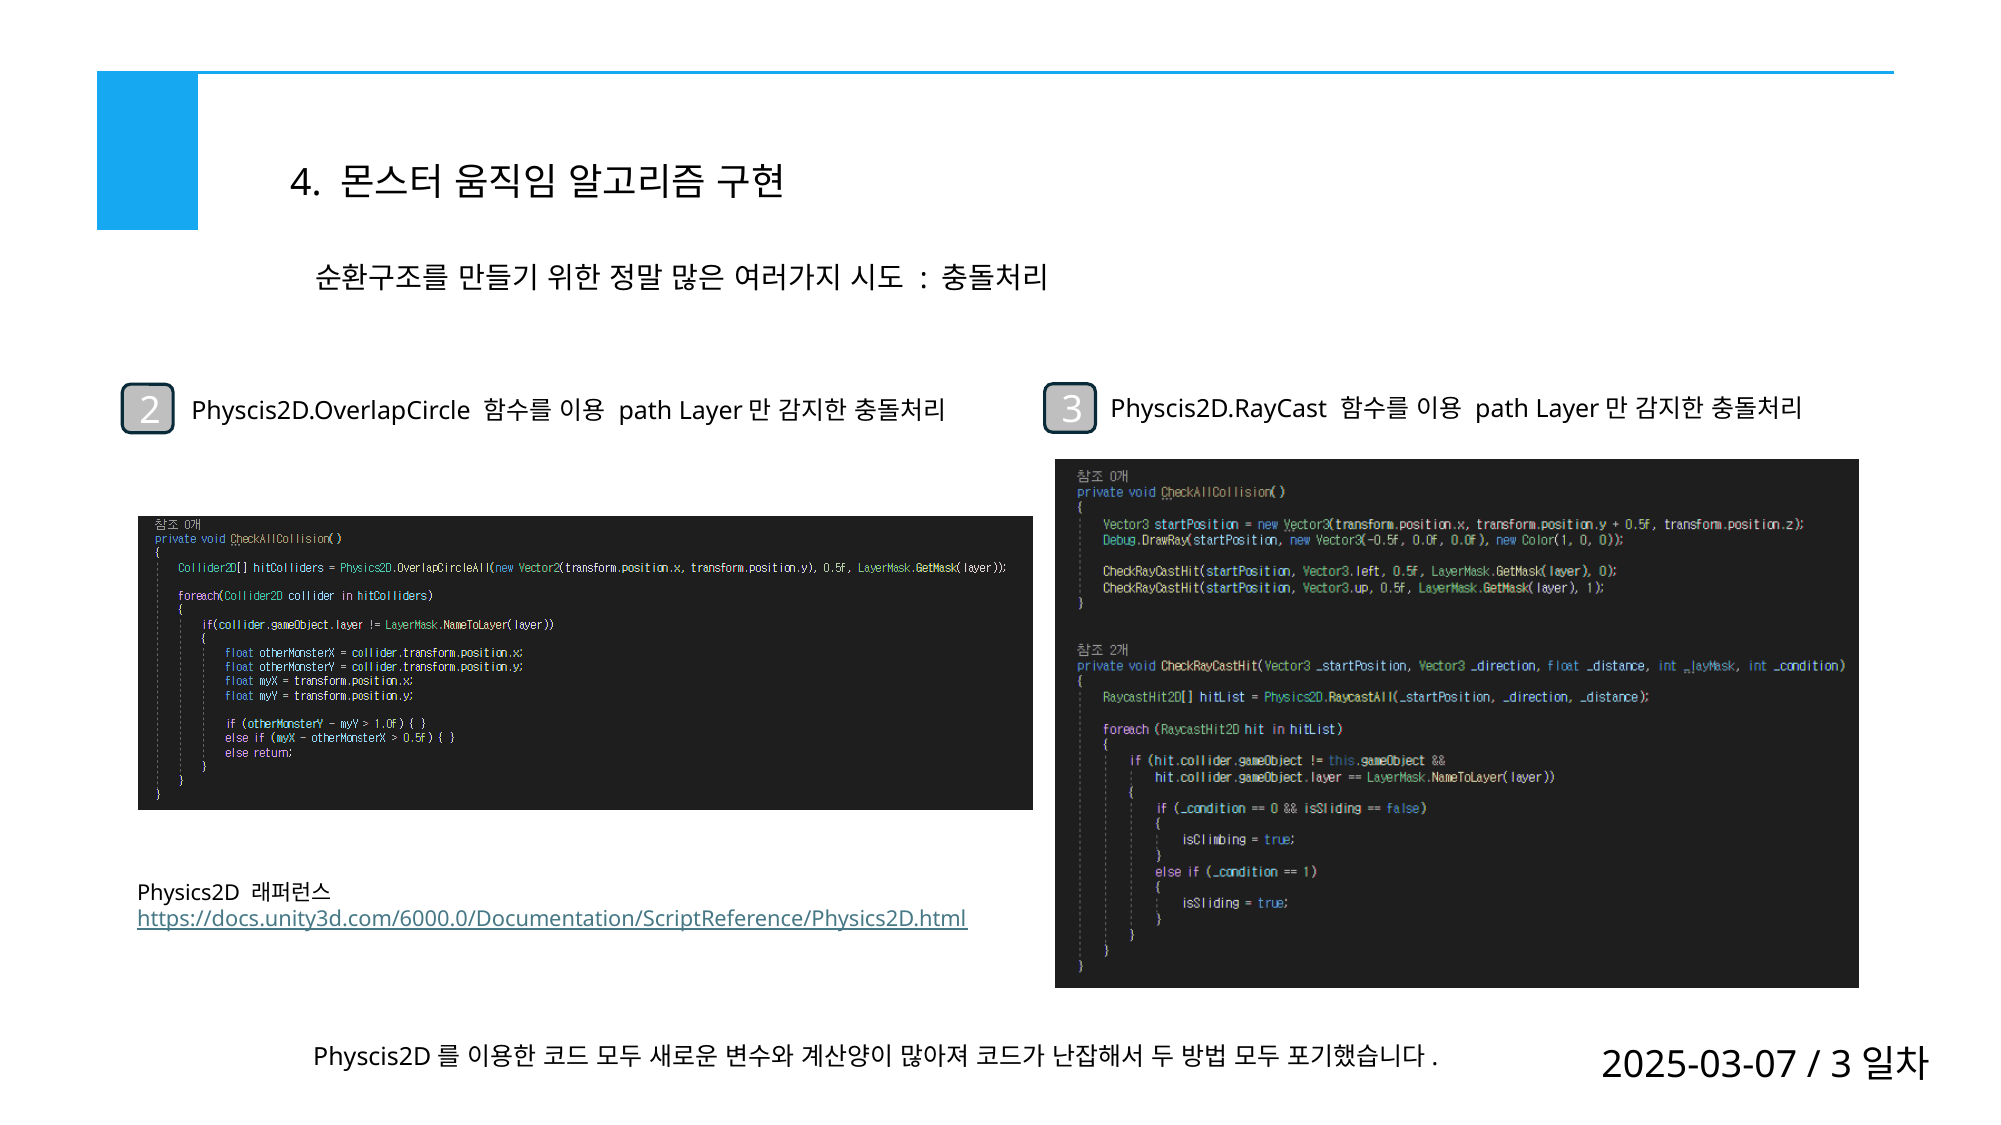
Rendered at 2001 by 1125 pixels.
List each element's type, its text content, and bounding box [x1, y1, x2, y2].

picture [1055, 458, 1860, 988]
text_box Physics2D 래퍼런스 https://docs.unity3d.com/6000.0/Documentation/ScriptReference/Physics2D.html [122, 871, 1055, 942]
text_box Physcis2D를 이용한 코드 모두 새로운 변수와 계산양이 많아져 코드가 난잡해서 두 방법 모두 포기했습니다. [298, 1033, 1460, 1078]
text_box 4. 몬스터 움직임 알고리즘 구현 [275, 150, 801, 211]
text_box [97, 73, 198, 230]
text_box Physcis2D.RayCast 함수를 이용 path Layer만 감지한 충돌처리 [1095, 385, 1819, 430]
text_box 3 [1043, 382, 1095, 434]
text_box Physcis2D.OverlapCircle 함수를 이용 path Layer만 감지한 충돌처리 [176, 386, 963, 432]
text_box 2025-03-07 / 3일차 [1586, 1033, 1946, 1093]
text_box 2 [120, 382, 175, 435]
picture [138, 516, 1033, 811]
text_box 순환구조를 만들기 위한 정말 많은 여러가지 시도 : 충돌처리 [300, 251, 1065, 302]
